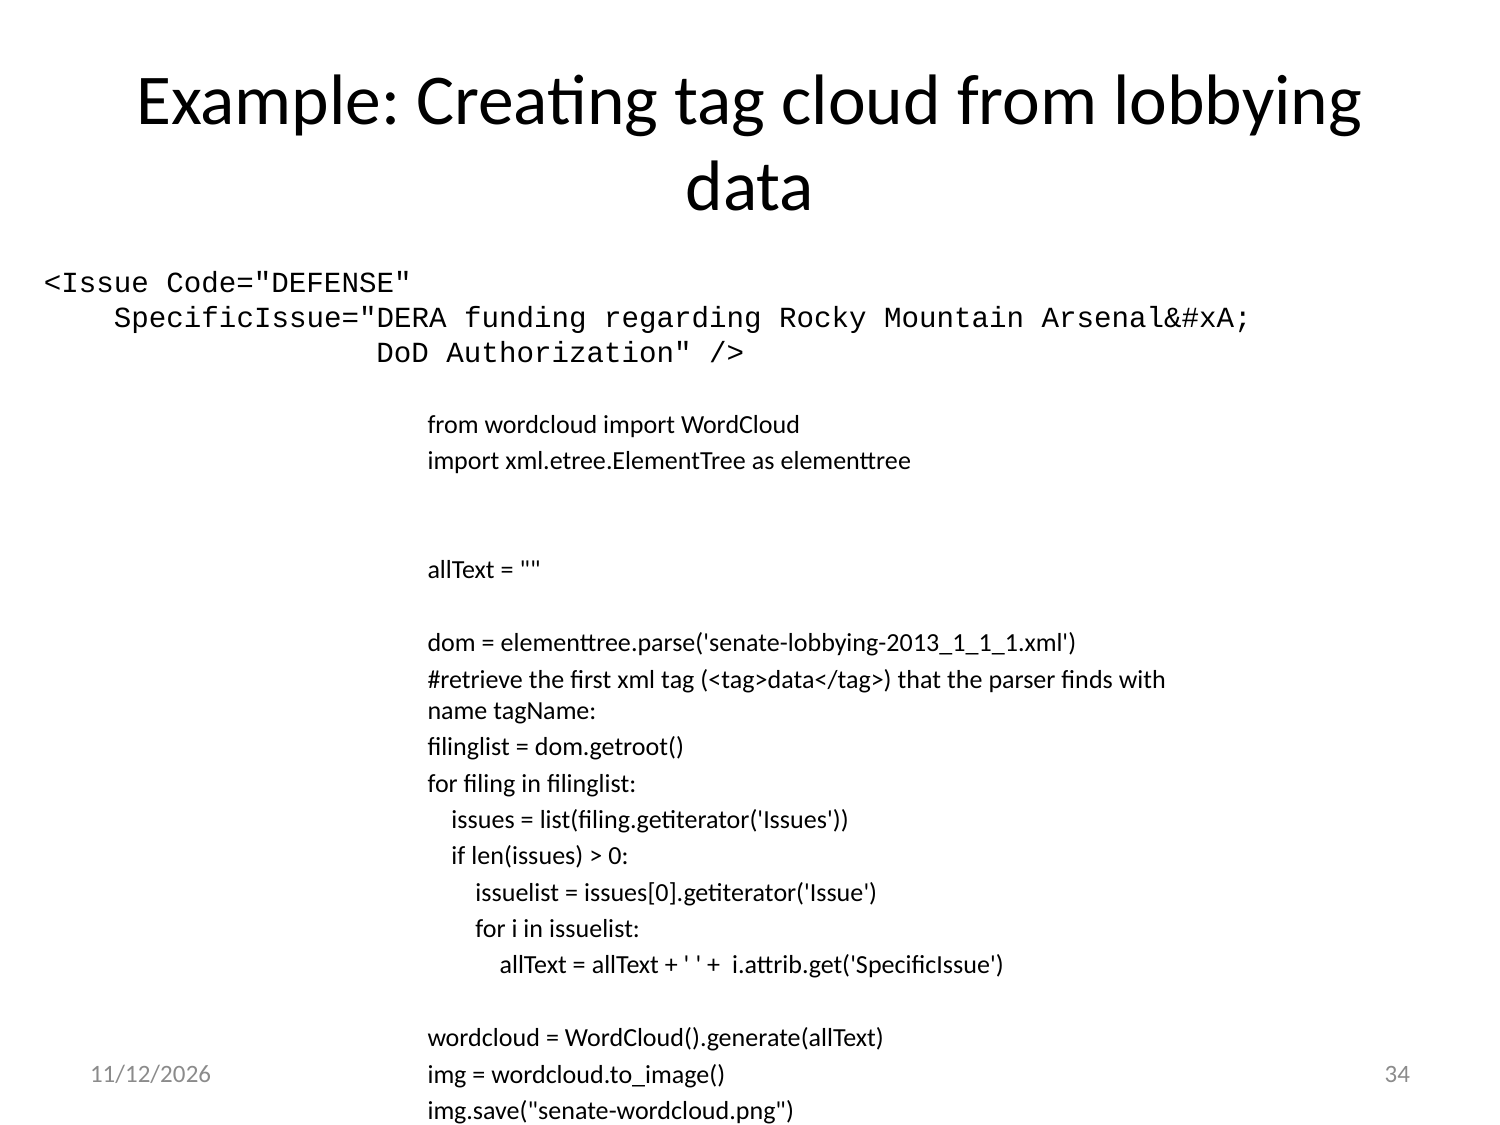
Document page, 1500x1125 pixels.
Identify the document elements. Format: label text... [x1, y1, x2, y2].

list from wordcloud import WordCloud import xml.etree.ElementTree as elementtree allText = "" dom = elementtree.parse('senate-lobbying-2013_1_1_1.xml') #retrieve the first xml tag (<tag>data</tag>) that the parser finds with name tagName: filinglist = dom.getroot() for filing in filinglist: issues = list(filing.getiterator('Issues')) if len(issues) > 0: issuelist = issues[0].getiterator('Issue') for i in issuelist: allText = allText + ' ' + i.attrib.get('SpecificIssue') wordcloud = WordCloud().generate(allText) img = wordcloud.to_image() img.save("senate-wordcloud.png") [412, 411, 1200, 1125]
slide_number 34 [1074, 1042, 1425, 1103]
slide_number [75, 1042, 425, 1103]
title Example: Creating tag cloud from lobbying data [75, 45, 1425, 233]
text_box <Issue Code="DEFENSE" SpecificIssue="DERA funding regarding Rocky Mountain Arsenal&#xA; DoD Authorization" /> [29, 255, 1267, 411]
